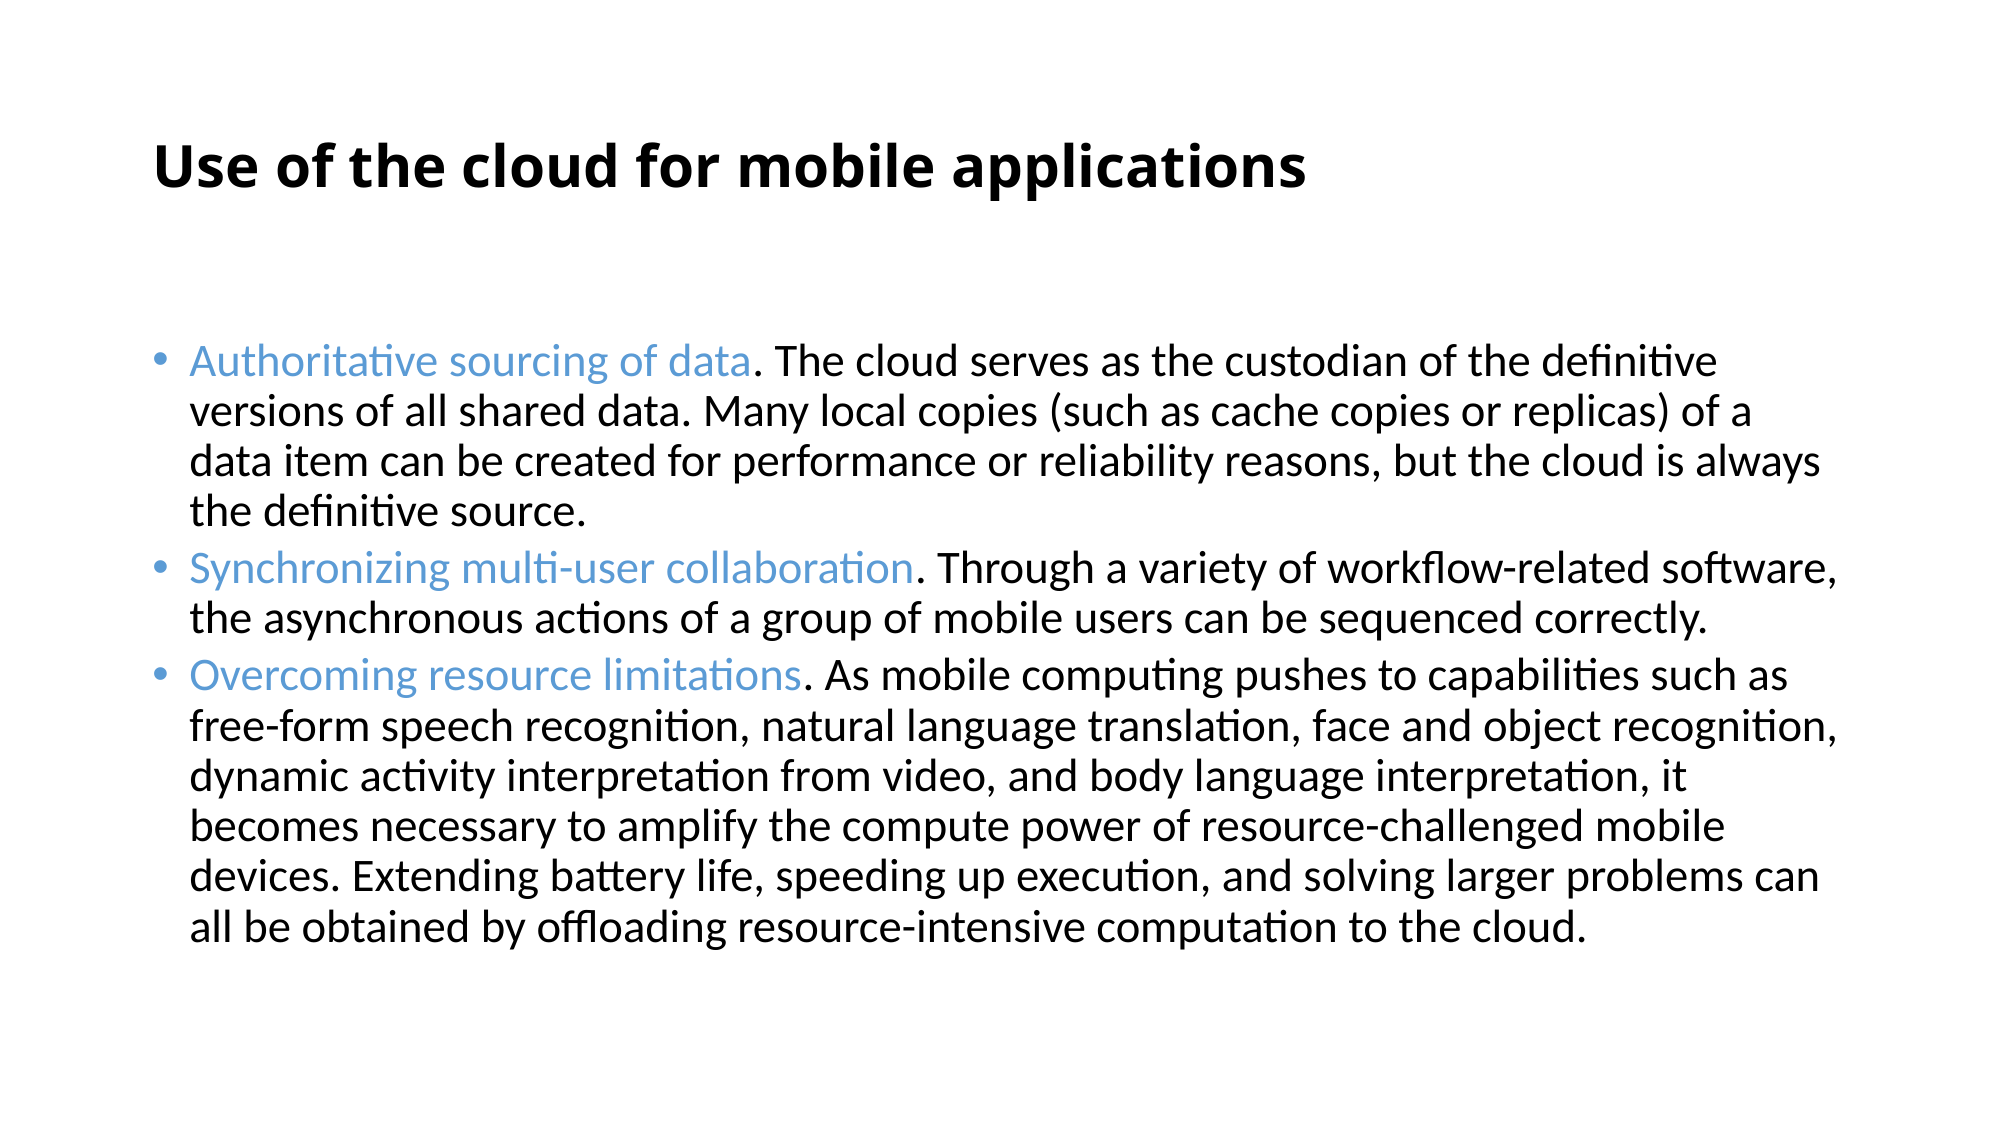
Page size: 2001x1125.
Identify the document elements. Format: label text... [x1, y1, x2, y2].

title Use of the cloud for mobile applications [137, 59, 1863, 278]
list Authoritative sourcing of data. The cloud serves as the custodian of the definitive versions of all shared data. Many local copies (such as cache copies or replicas) of a data item can be created for performance or reliability reasons, but the cloud is always the definitive source. Synchronizing multi-user collaboration. Through a variety of workflow-related software, the asynchronous actions of a group of mobile users can be sequenced correctly. Overcoming resource limitations. As mobile computing pushes to capabilities such as free-form speech recognition, natural language translation, face and object recognition, dynamic activity interpretation from video, and body language interpretation, it becomes necessary to amplify the compute power of resource-challenged mobile devices. Extending battery life, speeding up execution, and solving larger problems can all be obtained by offloading resource-intensive computation to the cloud. [137, 299, 1863, 1014]
